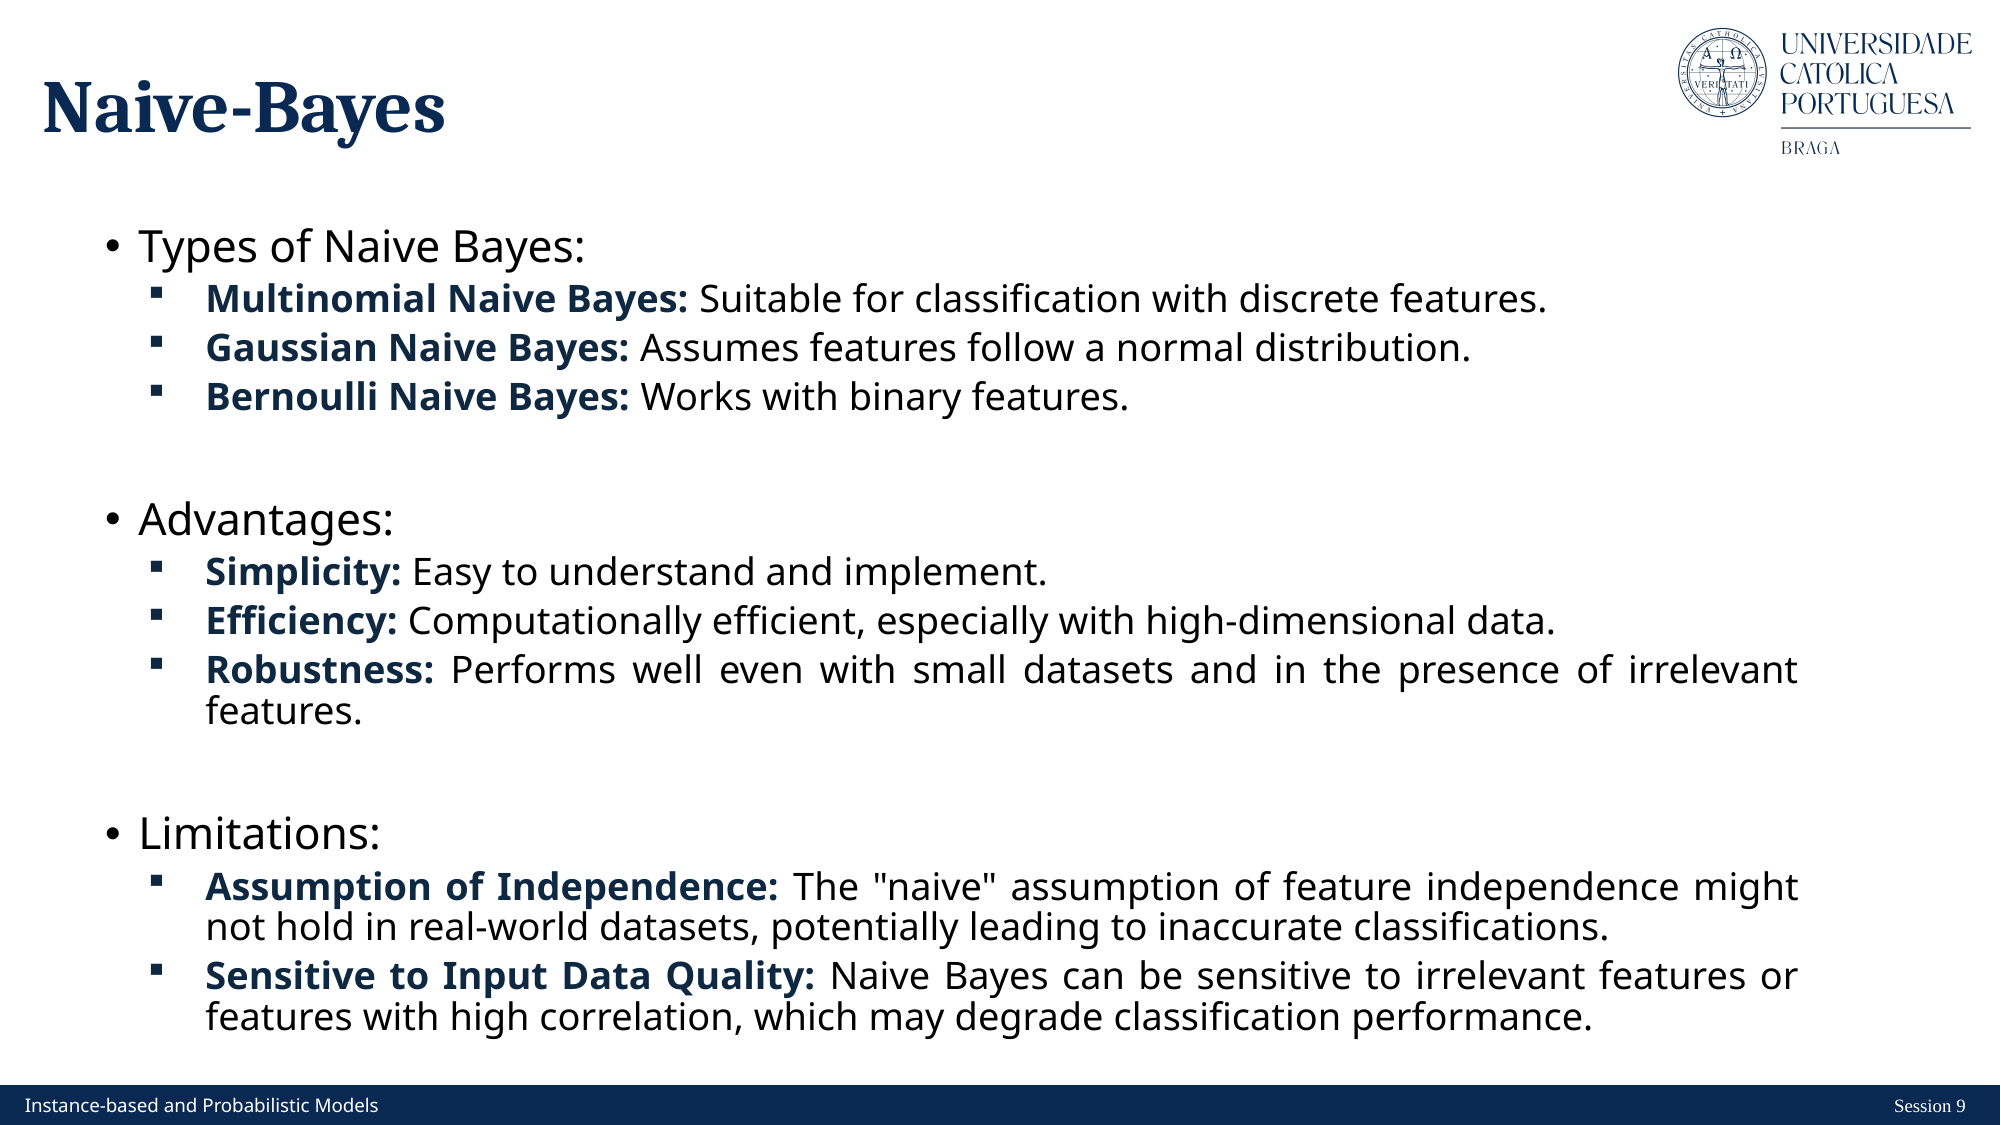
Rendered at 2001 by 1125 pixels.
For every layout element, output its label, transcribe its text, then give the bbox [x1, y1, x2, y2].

list Types of Naive Bayes: Multinomial Naive Bayes: Suitable for classification with discrete features. Gaussian Naive Bayes: Assumes features follow a normal distribution. Bernoulli Naive Bayes: Works with binary features. Advantages: Simplicity: Easy to understand and implement. Efficiency: Computationally efficient, especially with high-dimensional data. Robustness: Performs well even with small datasets and in the presence of irrelevant features. Limitations: Assumption of Independence: The "naive" assumption of feature independence might not hold in real-world datasets, potentially leading to inaccurate classifications. Sensitive to Input Data Quality: Naive Bayes can be sensitive to irrelevant features or features with high correlation, which may degrade classification performance. [89, 216, 1815, 1049]
text_box Session 9 [865, 1086, 1981, 1125]
picture [1672, 18, 1982, 163]
text_box [0, 1085, 2000, 1125]
title Naive-Bayes [27, 0, 1753, 218]
text_box Instance-based and Probabilistic Models [9, 1086, 865, 1125]
